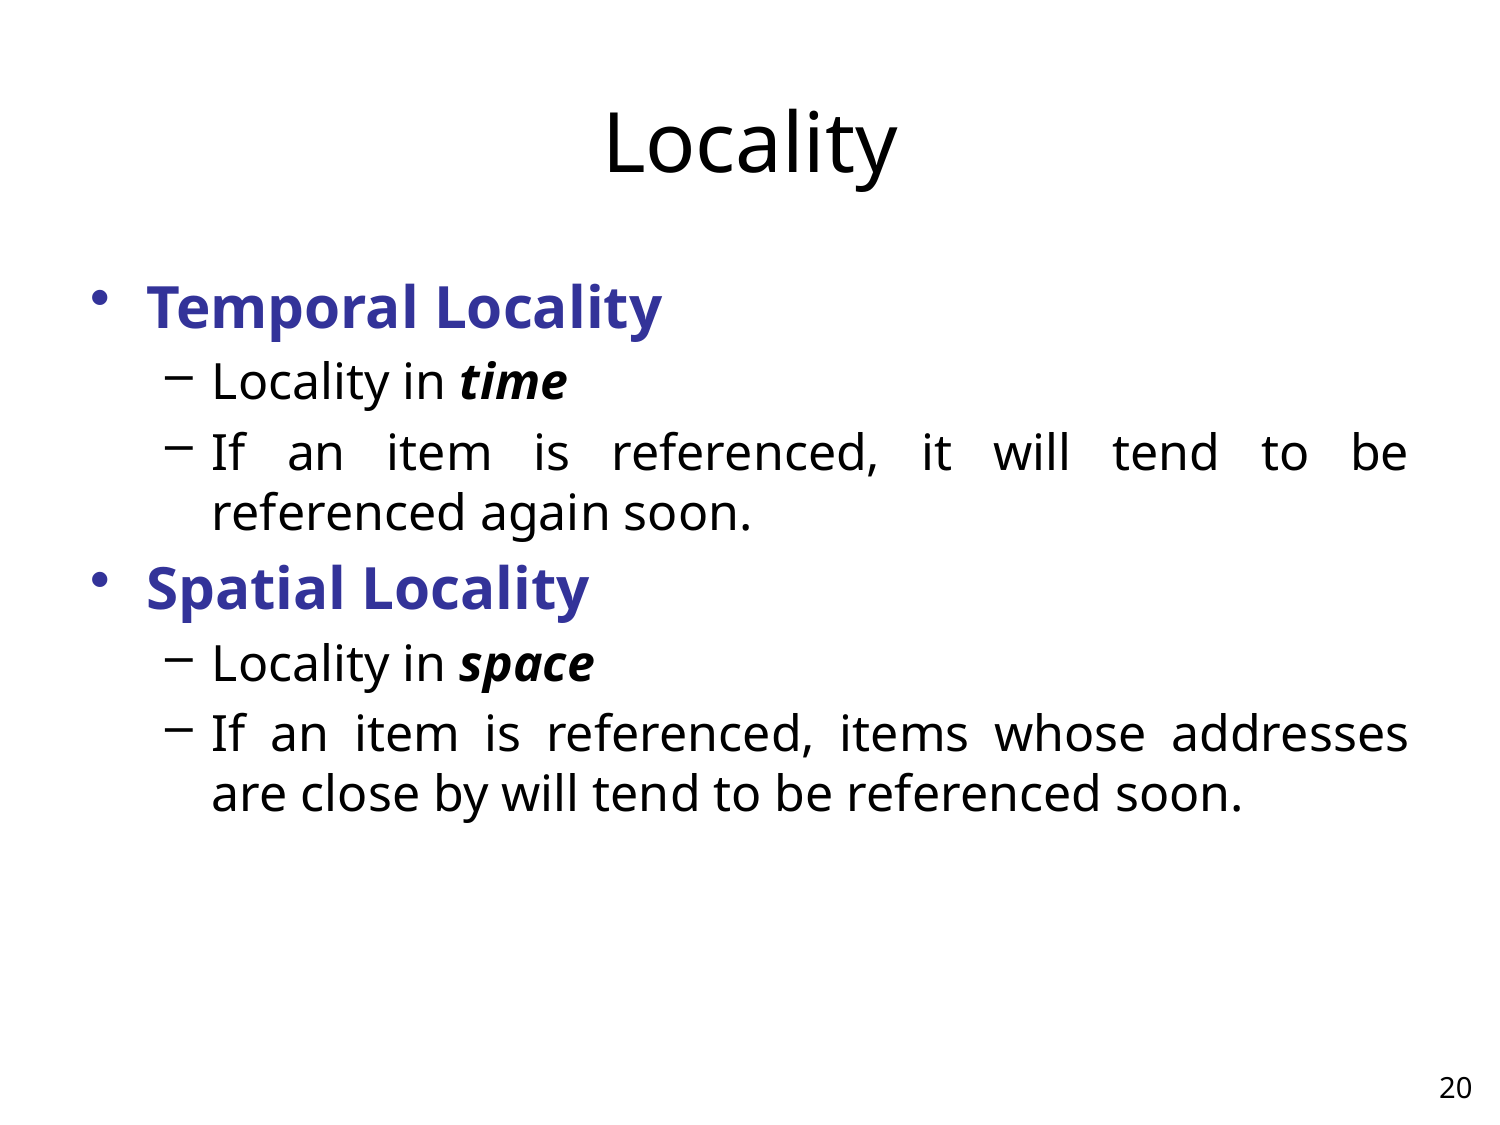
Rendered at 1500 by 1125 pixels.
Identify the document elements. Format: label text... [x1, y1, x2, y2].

title Locality [74, 44, 1426, 233]
list Temporal Locality Locality in time If an item is referenced, it will tend to be referenced again soon. Spatial Locality Locality in space If an item is referenced, items whose addresses are close by will tend to be referenced soon. [74, 262, 1426, 1006]
